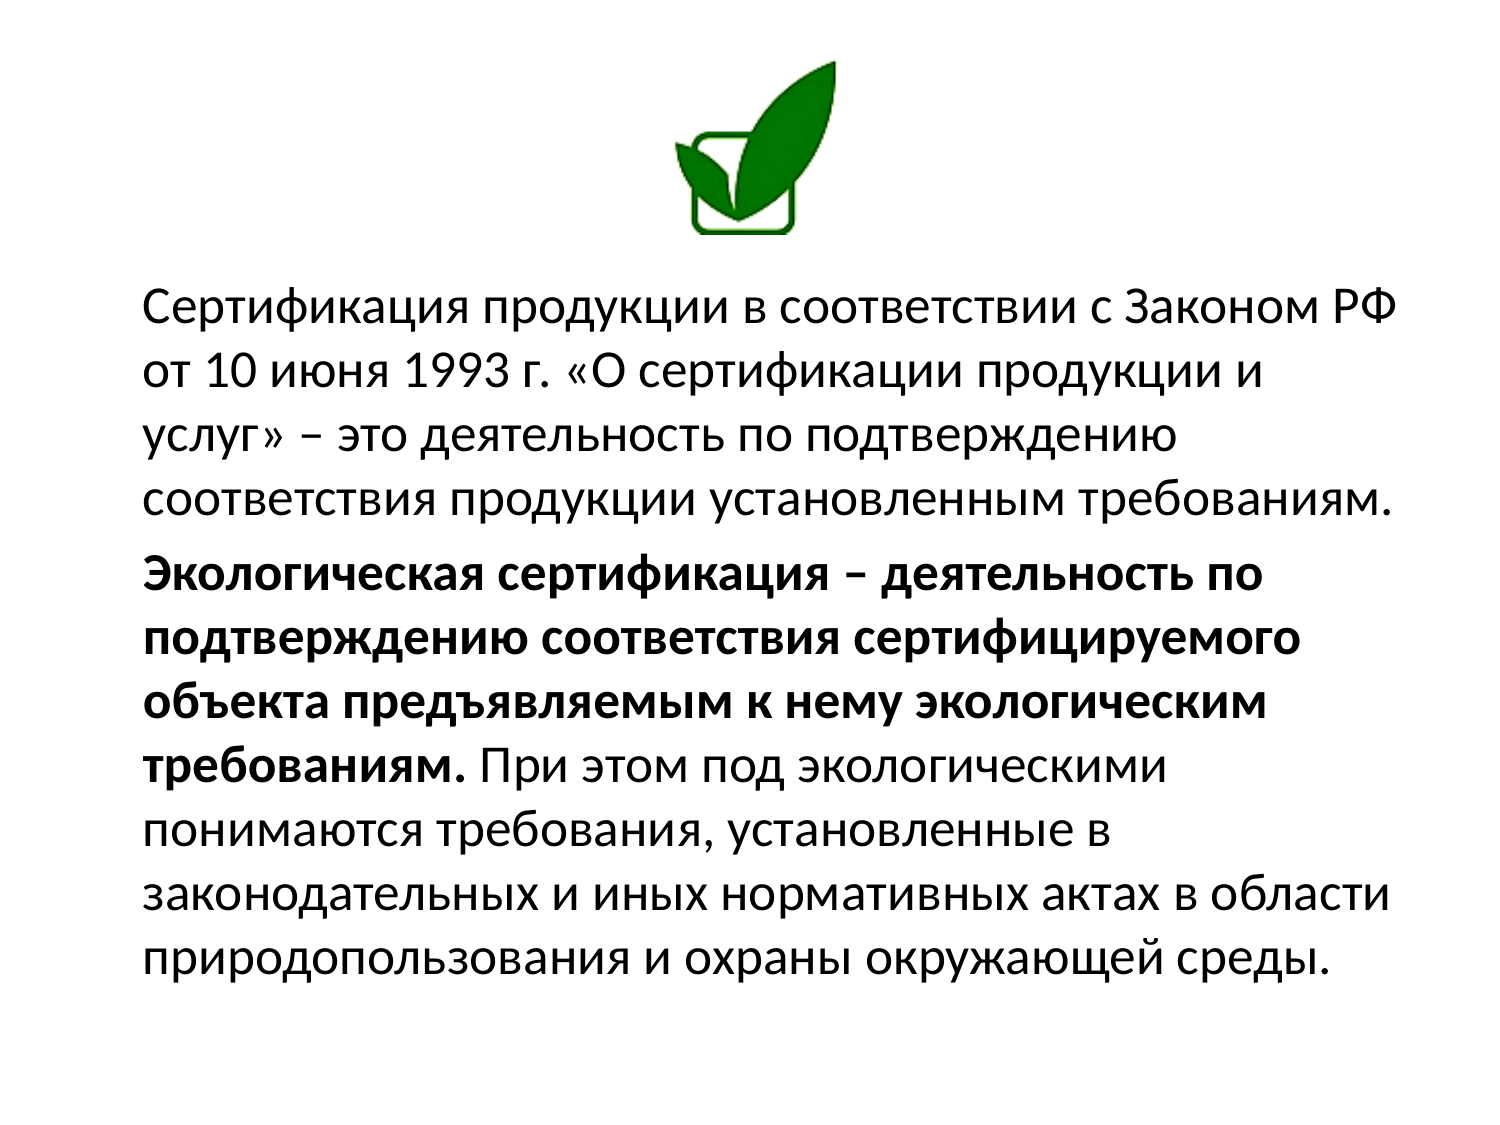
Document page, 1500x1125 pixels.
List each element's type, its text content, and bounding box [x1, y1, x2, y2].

list Сертификация продукции в соответствии с Законом РФ от 10 июня 1993 г. «О сертификации продукции и услуг» – это деятельность по подтверждению соответствия продукции установленным требованиям. Экологическая сертификация – деятельность по подтверждению соответствия сертифицируемого объекта предъявляемым к нему экологическим требованиям. При этом под экологическими понимаются требования, установленные в законодательных и иных нормативных актах в области природопользования и охраны окружающей среды. [75, 262, 1425, 1005]
picture [608, 54, 906, 236]
